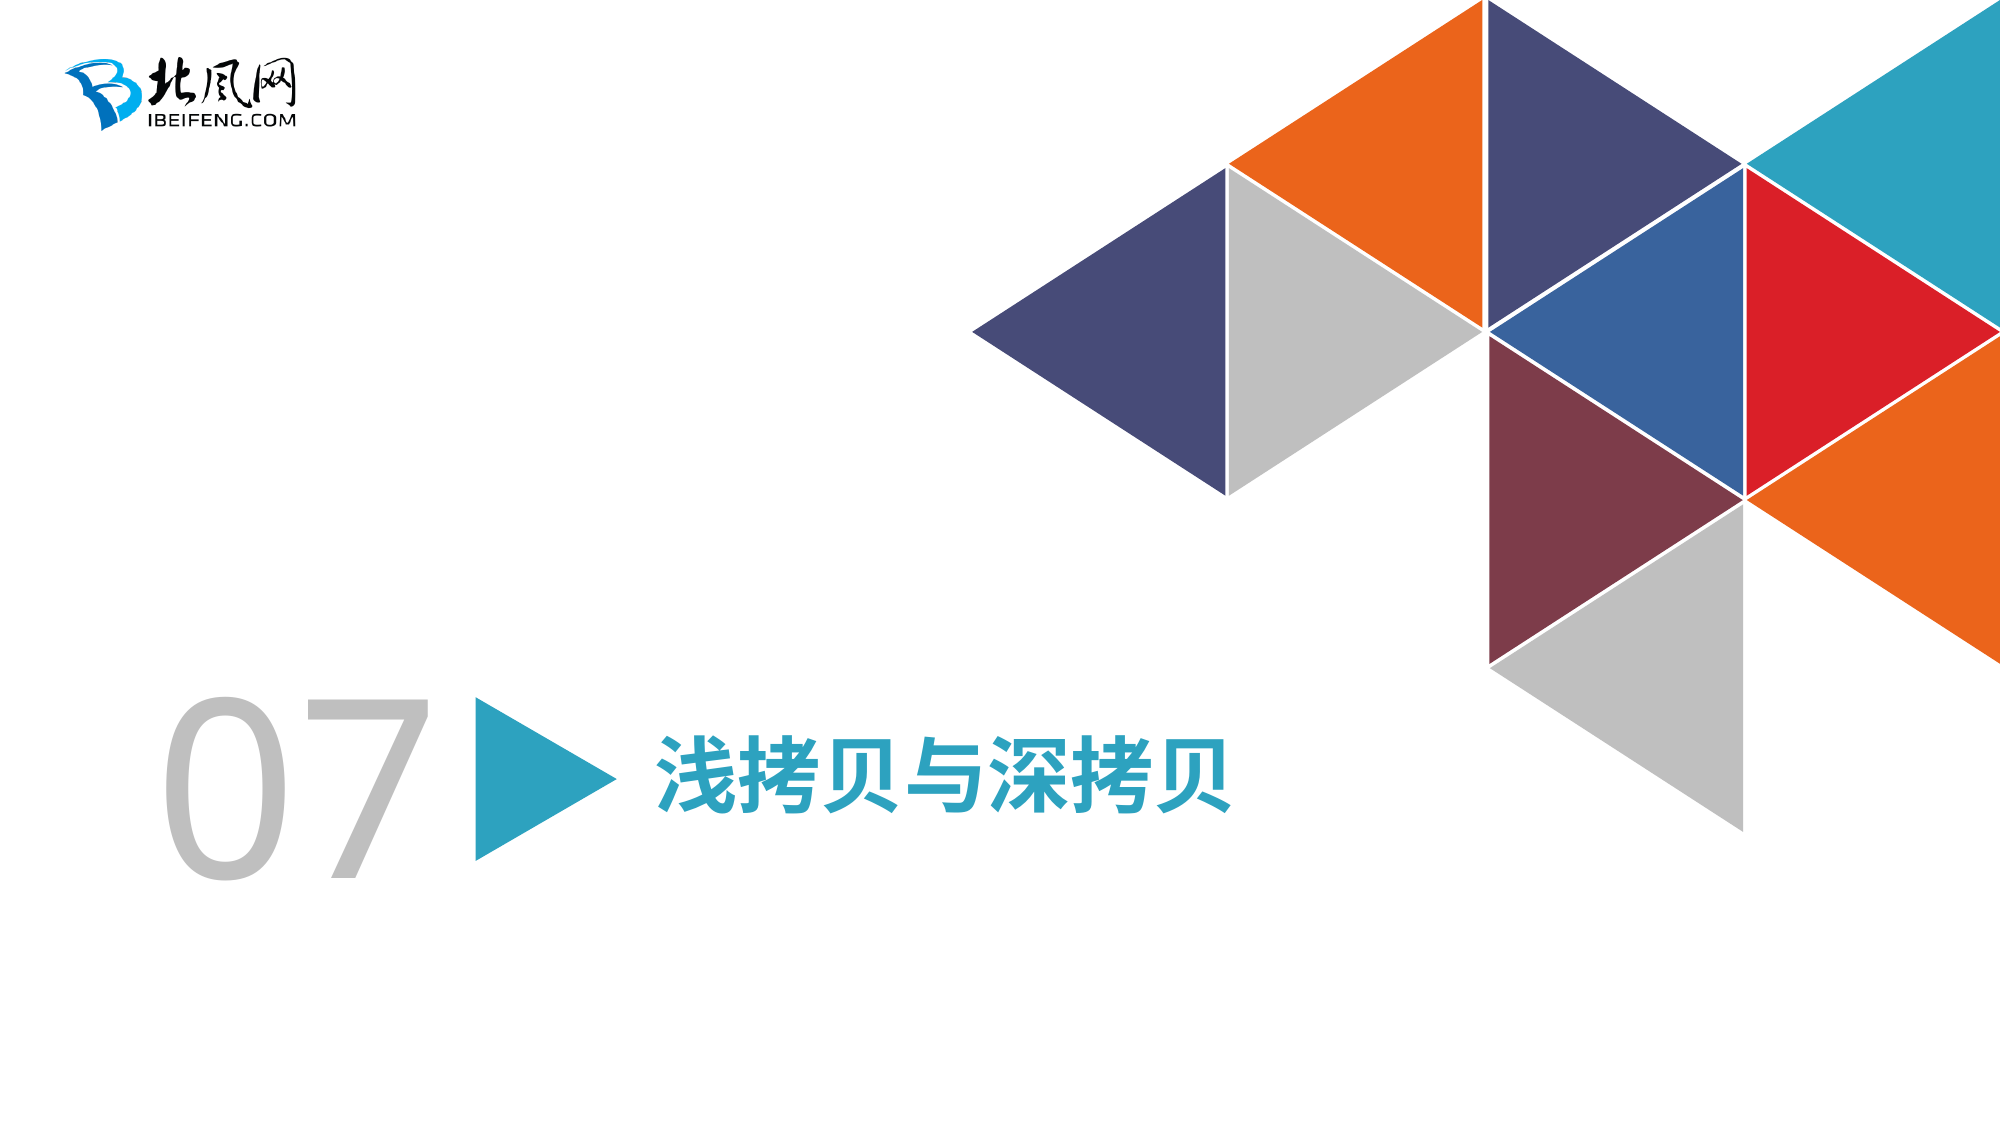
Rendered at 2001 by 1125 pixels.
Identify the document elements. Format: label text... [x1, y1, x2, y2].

picture [55, 48, 305, 133]
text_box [972, 0, 2000, 833]
text_box [474, 695, 619, 863]
text_box 浅拷贝与深拷贝 [639, 715, 972, 831]
text_box 07 [72, 620, 523, 936]
